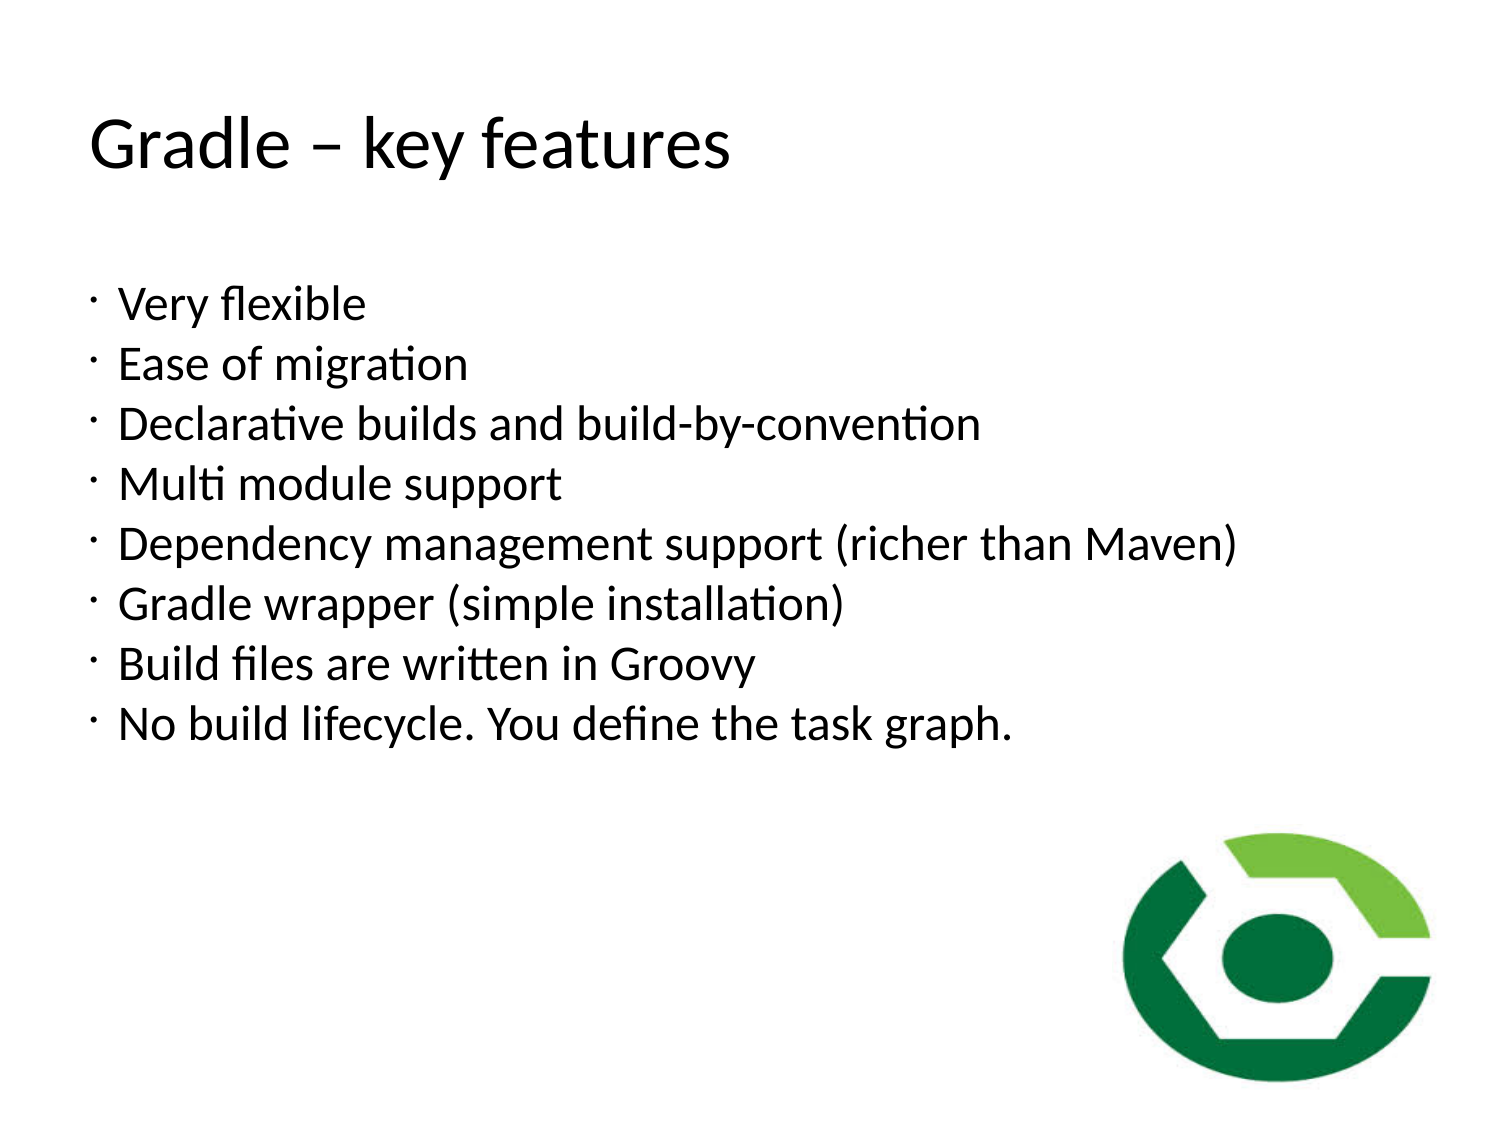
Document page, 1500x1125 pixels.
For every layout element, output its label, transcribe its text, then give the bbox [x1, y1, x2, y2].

text_box Very flexible Ease of migration Declarative builds and build-by-convention Multi module support Dependency management support (richer than Maven) Gradle wrapper (simple installation) Build files are written in Groovy No build lifecycle. You define the task graph. [75, 262, 1425, 1005]
text_box Gradle – key features [75, 45, 1425, 233]
picture [1112, 824, 1444, 1095]
